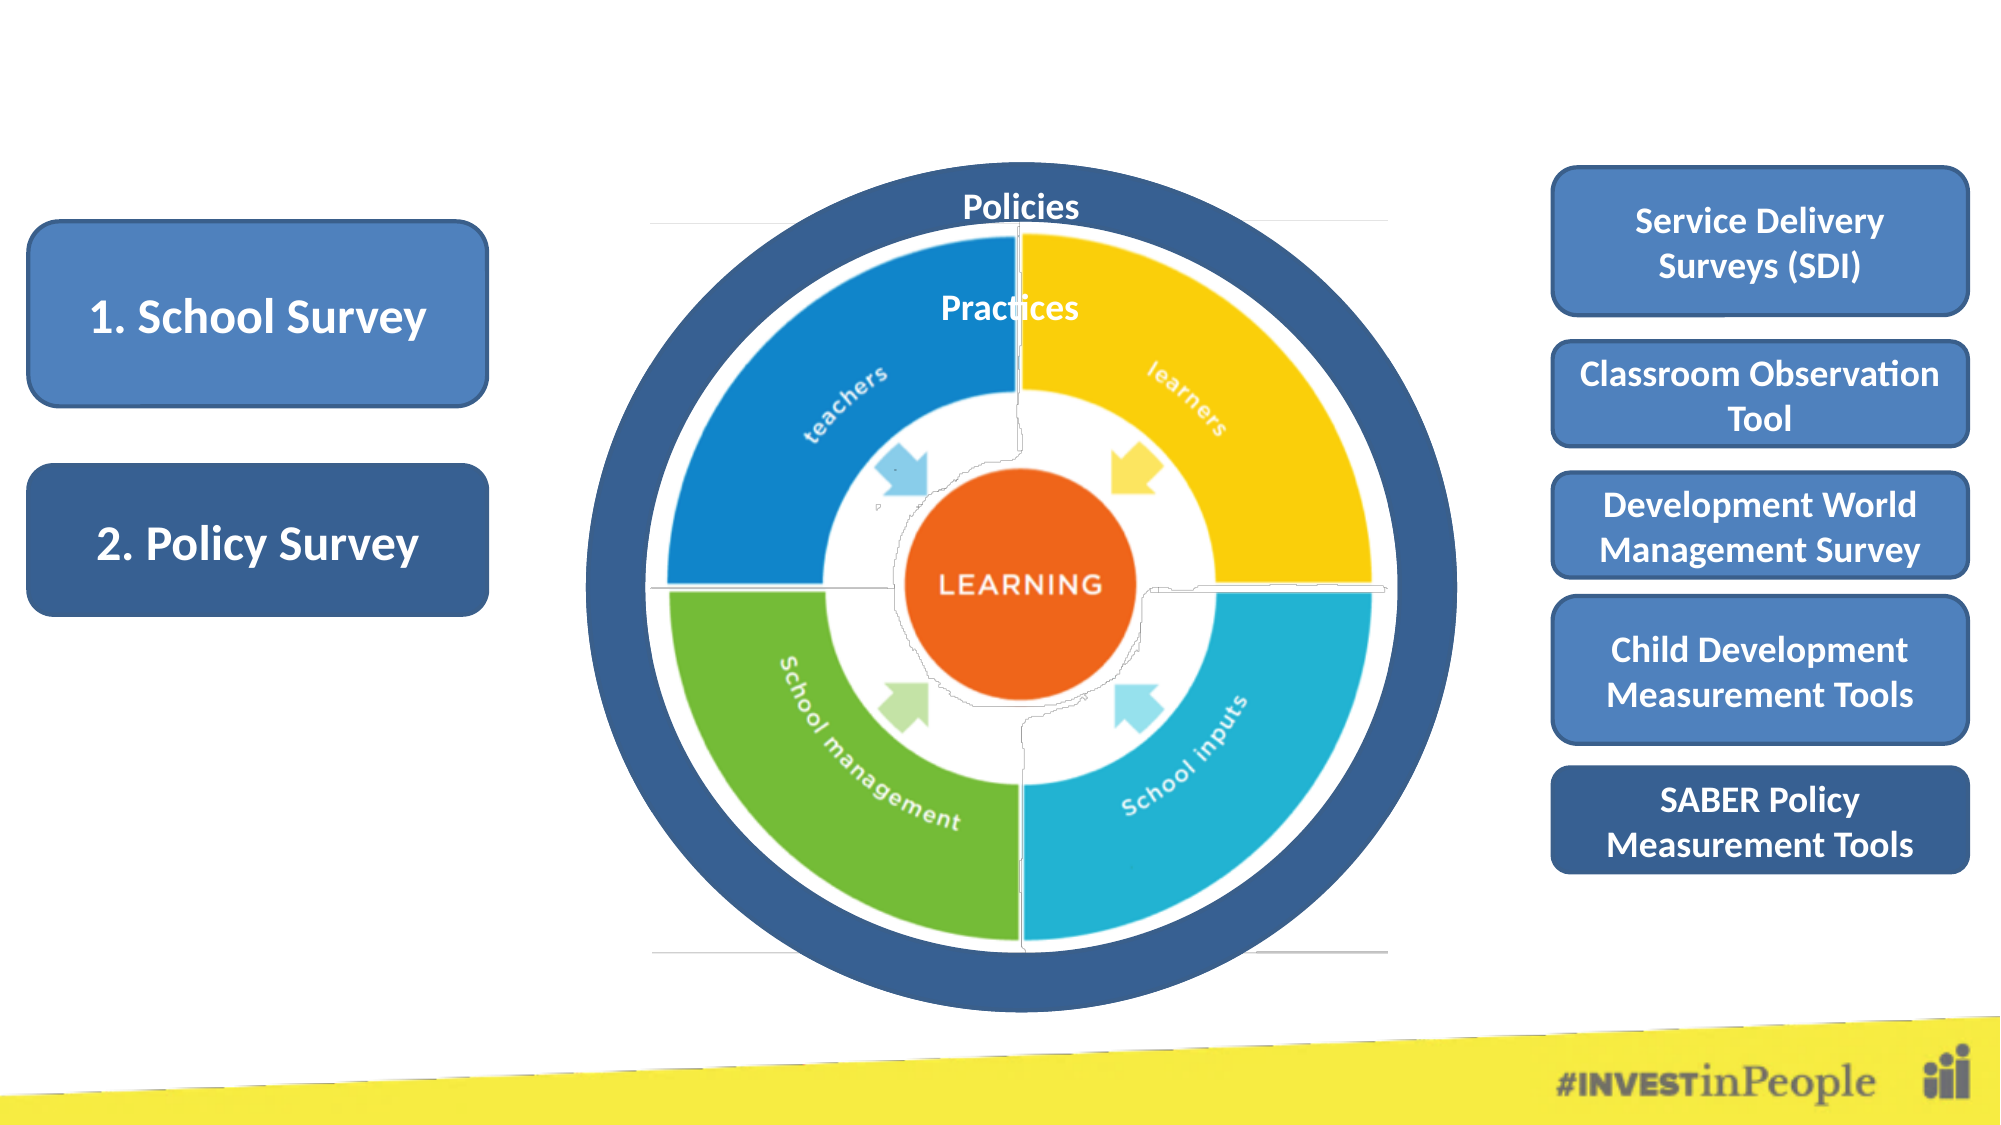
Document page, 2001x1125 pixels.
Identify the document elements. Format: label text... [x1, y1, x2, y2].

text_box Service Delivery Surveys (SDI) [1550, 165, 1971, 318]
text_box Development World Management Survey [1550, 470, 1971, 580]
picture [649, 218, 1388, 959]
picture [0, 1013, 2000, 1125]
text_box Classroom Observation Tool [1550, 339, 1971, 449]
text_box Policies [825, 967, 1218, 1009]
text_box 2. Policy Survey [26, 463, 490, 617]
text_box SABER Policy Measurement Tools [1550, 765, 1971, 875]
text_box Policies [1393, 365, 1458, 810]
text_box Policies [585, 375, 644, 800]
text_box 1. School Survey [26, 219, 490, 409]
text_box Policies [807, 162, 1236, 217]
text_box Child Development Measurement Tools [1550, 593, 1971, 746]
